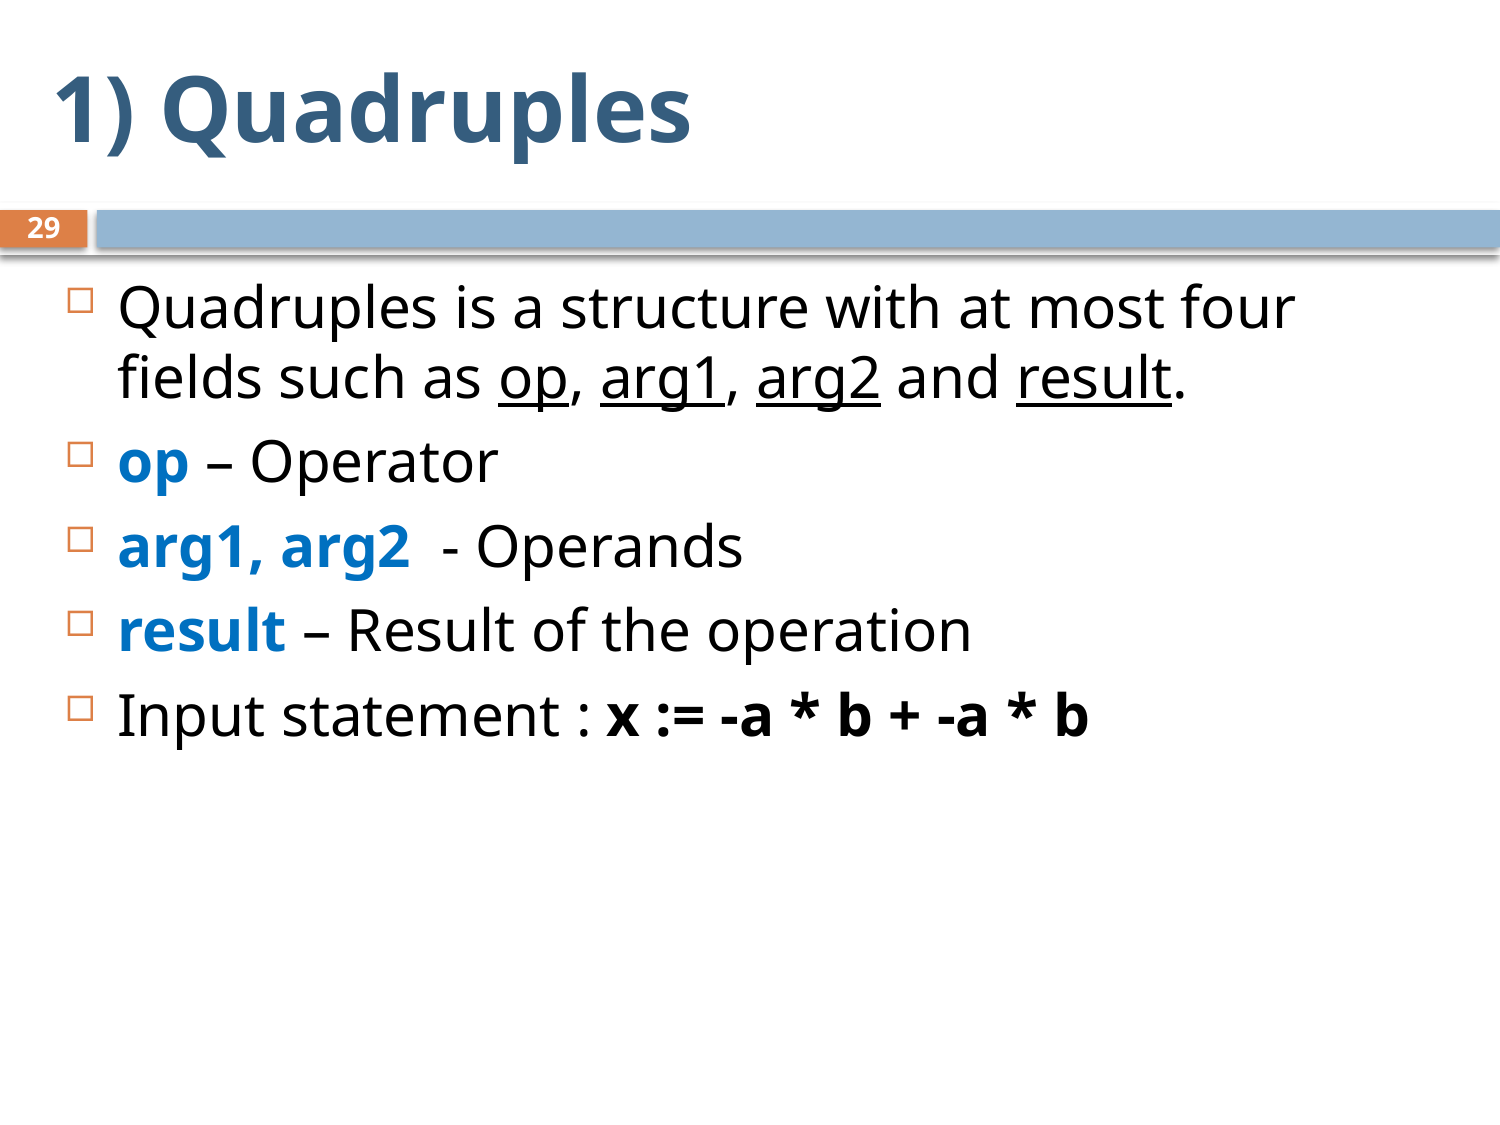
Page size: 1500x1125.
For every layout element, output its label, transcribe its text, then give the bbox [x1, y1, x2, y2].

title 1) Quadruples [37, 24, 1475, 188]
list Quadruples is a structure with at most four fields such as op, arg1, arg2 and result. op – Operator arg1, arg2 - Operands result – Result of the operation Input statement : x := -a * b + -a * b [50, 262, 1450, 763]
slide_number 29 [0, 208, 88, 249]
